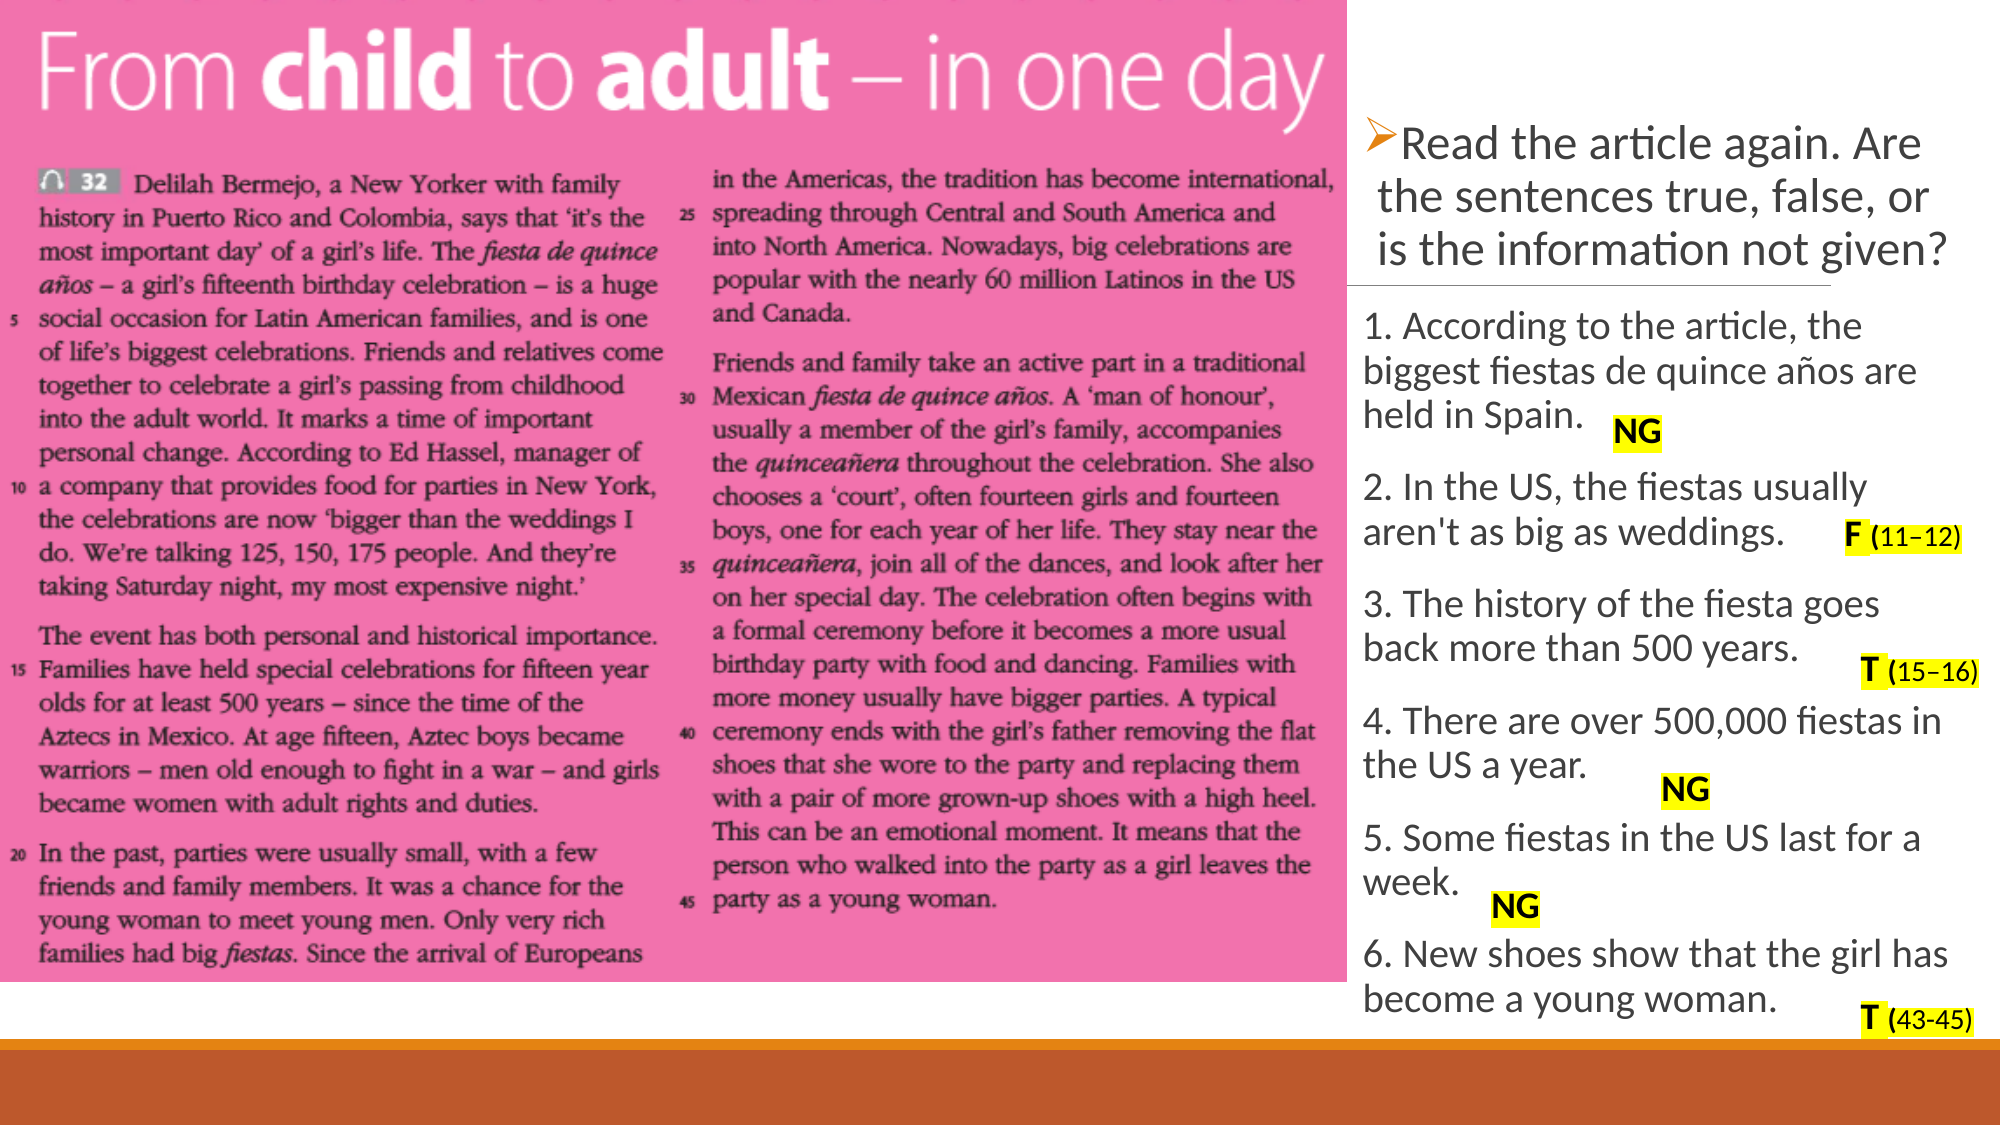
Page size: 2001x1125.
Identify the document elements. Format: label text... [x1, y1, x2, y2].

text_box T (43-45) [1845, 984, 2000, 1045]
text_box NG [1476, 874, 1721, 934]
text_box NG [1598, 398, 1843, 459]
picture [0, 0, 1347, 983]
text_box T (15–16) [1845, 636, 2000, 696]
text_box NG [1646, 756, 1891, 816]
text_box F (11–12) [1829, 501, 2000, 562]
list Read the article again. Are the sentences true, false, or is the information not given? 1. According to the article, the biggest fiestas de quince años are held in Spain. 2. In the US, the fiestas usually aren't as big as weddings. 3. The history of the fiesta goes back more than 500 years. 4. There are over 500,000 fiestas in the US a year. 5. Some fiestas in the US last for a week. 6. New shoes show that the girl has become a young woman. [1362, 110, 1952, 1072]
